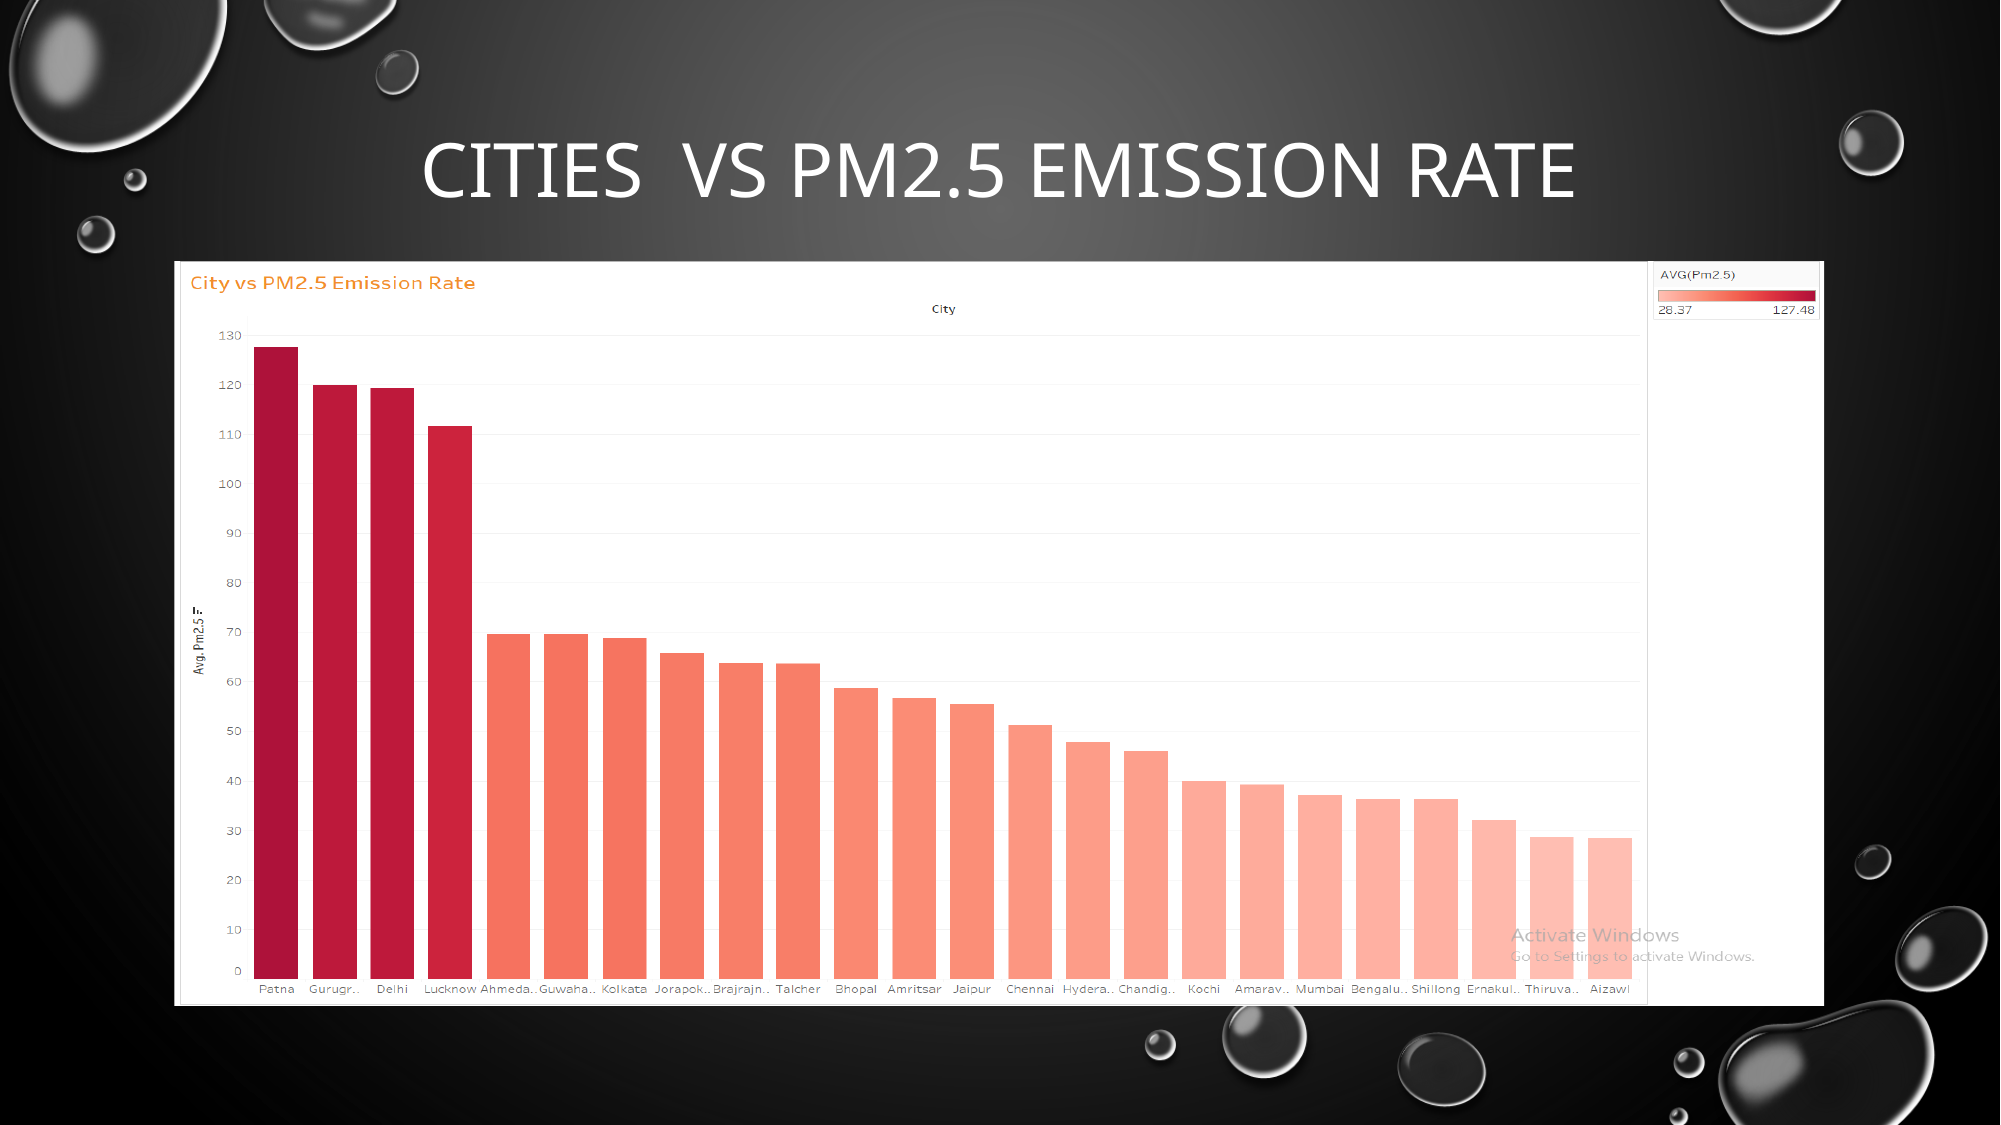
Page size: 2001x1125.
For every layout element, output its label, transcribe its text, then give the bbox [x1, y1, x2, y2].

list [173, 261, 1825, 1006]
picture [0, 0, 2000, 1125]
title Cities vs pm2.5 emission rate [149, 101, 1851, 246]
